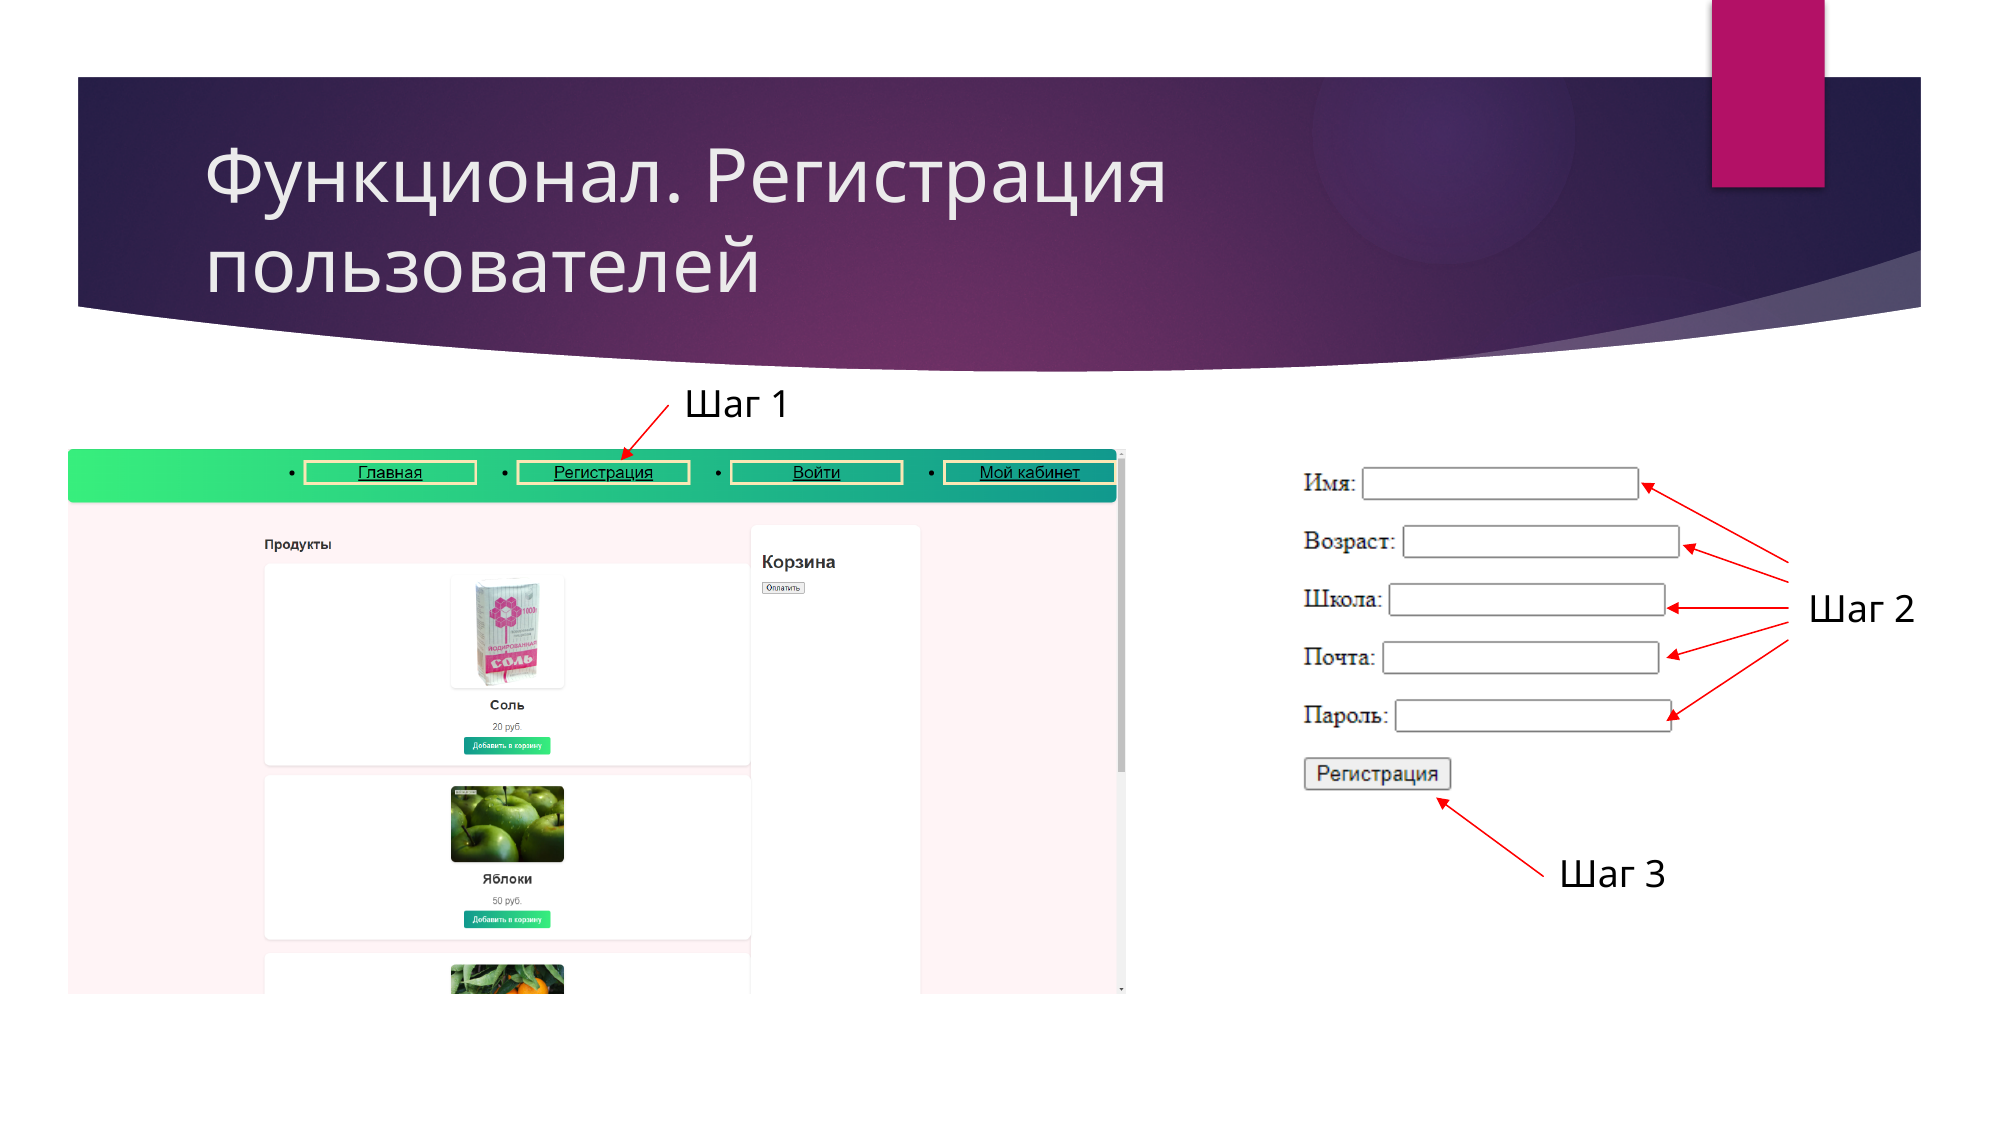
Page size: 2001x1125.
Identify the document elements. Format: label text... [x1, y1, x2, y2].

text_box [1666, 621, 1789, 639]
picture [68, 448, 1126, 994]
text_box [1640, 482, 1789, 563]
title Функционал. Регистрация пользователей [189, 159, 1627, 276]
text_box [620, 405, 669, 461]
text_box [1666, 639, 1789, 722]
picture [1295, 436, 1739, 858]
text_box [1682, 544, 1789, 583]
text_box Шаг 3 [1544, 867, 1682, 903]
text_box Шаг 1 [669, 372, 807, 432]
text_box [1435, 797, 1544, 877]
text_box Шаг 2 [1793, 577, 1931, 638]
